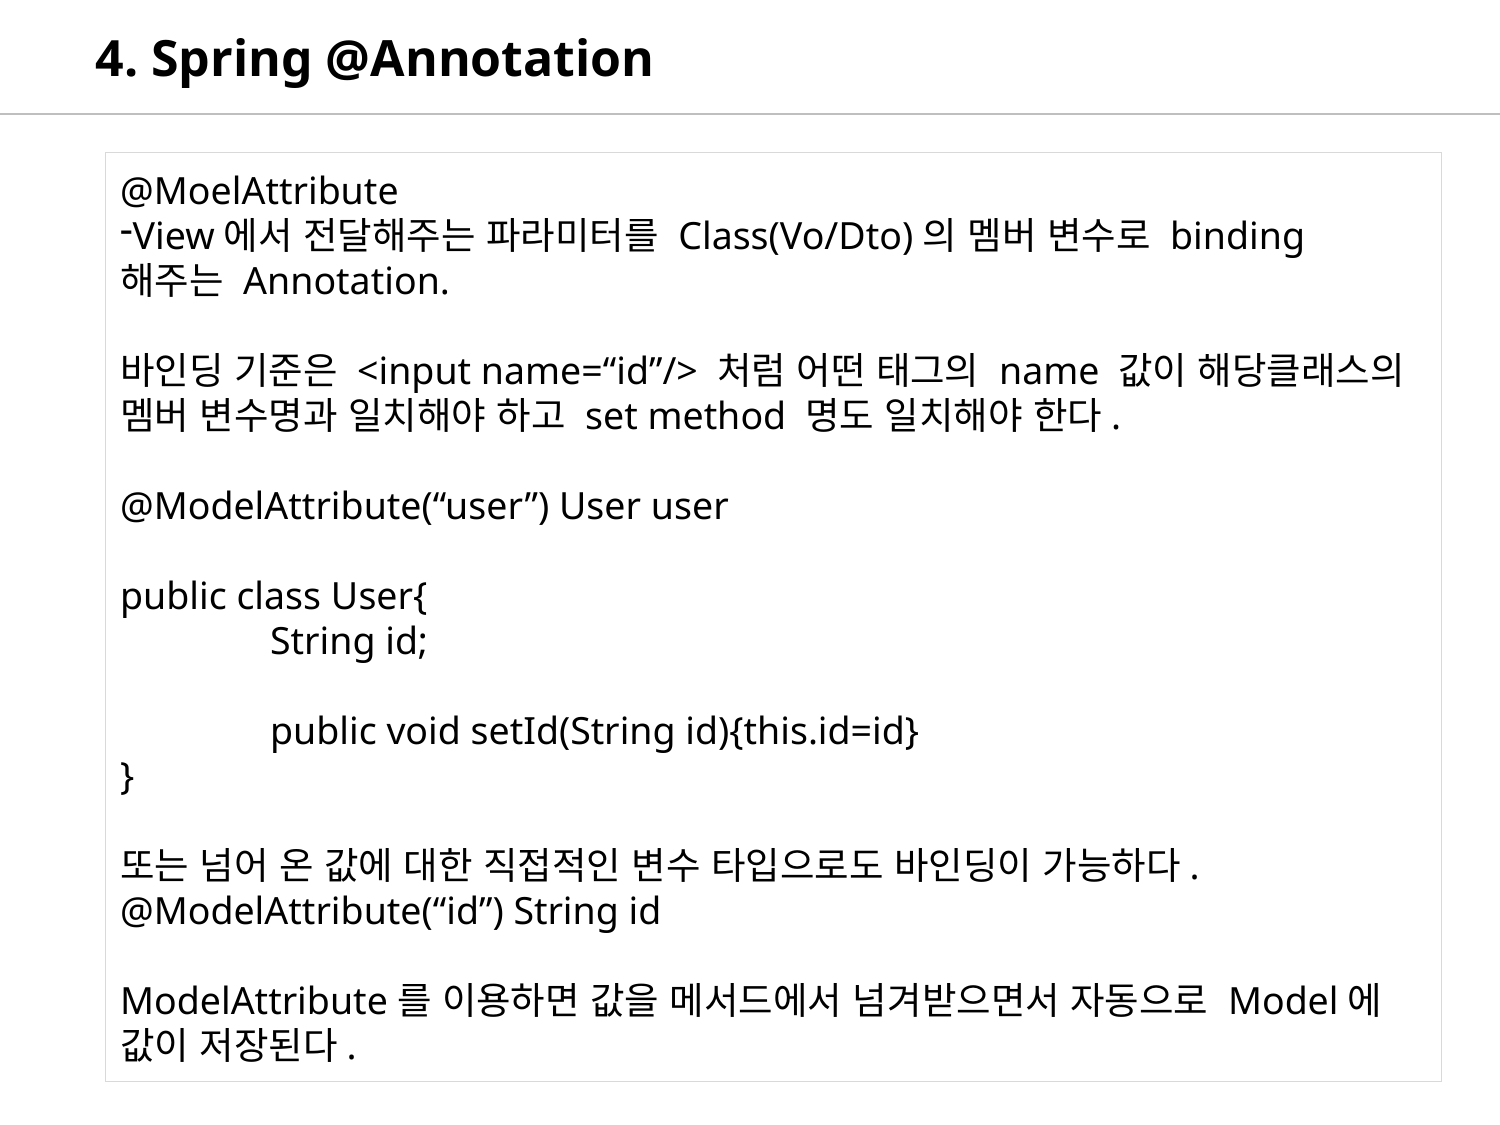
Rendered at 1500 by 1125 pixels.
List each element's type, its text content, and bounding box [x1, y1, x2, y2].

text_box @MoelAttribute View에서 전달해주는 파라미터를 Class(Vo/Dto)의 멤버 변수로 binding 해주는 Annotation. 바인딩 기준은 <input name=“id”/> 처럼 어떤 태그의 name 값이 해당클래스의 멤버 변수명과 일치해야 하고 set method 명도 일치해야 한다. @ModelAttribute(“user”) User user public class User{ String id; public void setId(String id){this.id=id} } 또는 넘어 온 값에 대한 직접적인 변수 타입으로도 바인딩이 가능하다. @ModelAttribute(“id”) String id ModelAttribute를 이용하면 값을 메서드에서 넘겨받으면서 자동으로 Model에 값이 저장된다. [105, 152, 1442, 1082]
text_box 4. Spring @Annotation [5, 19, 1270, 94]
